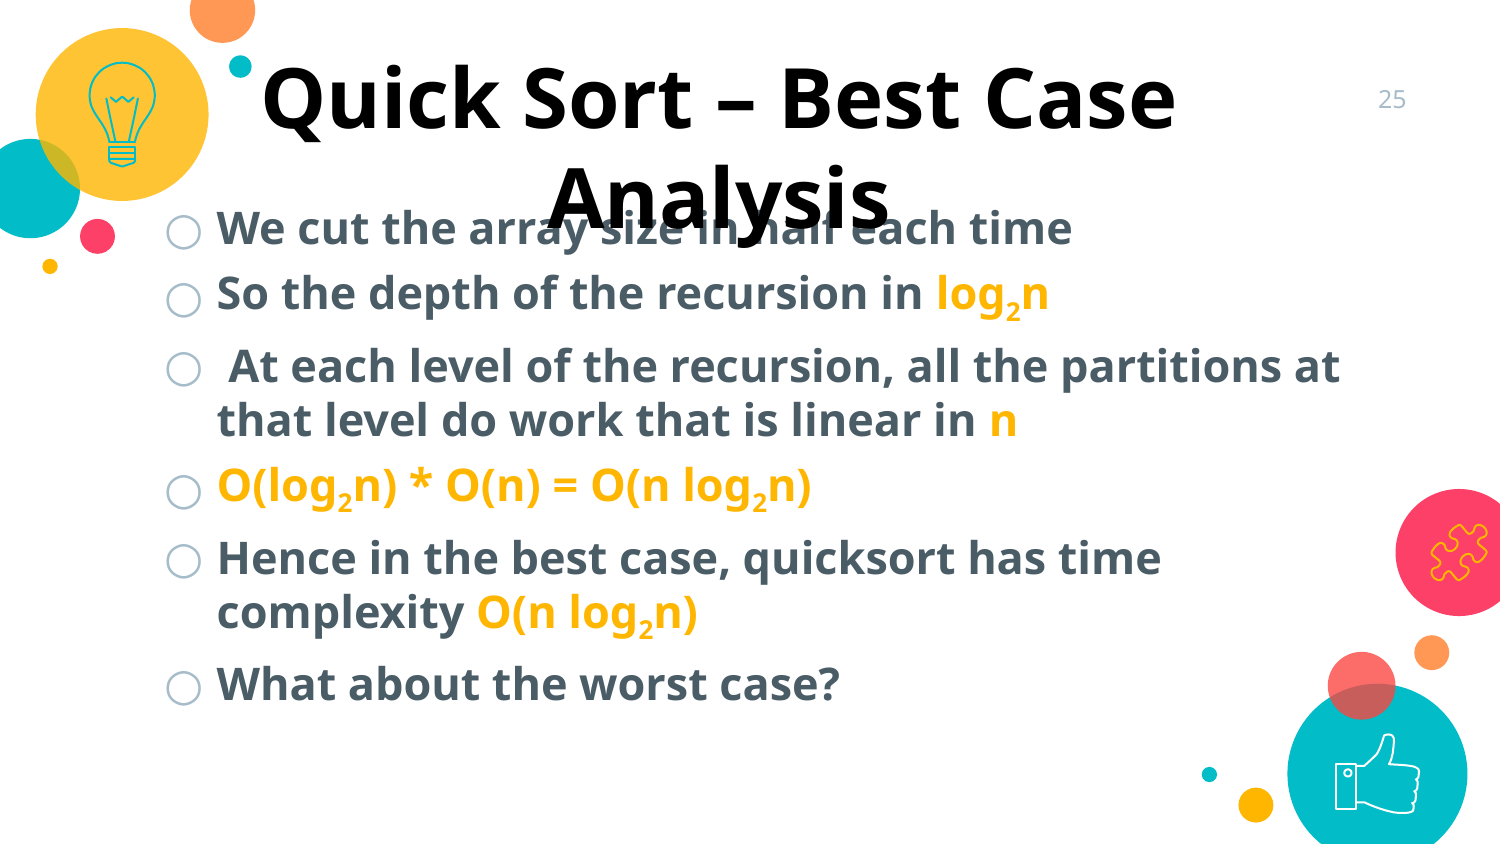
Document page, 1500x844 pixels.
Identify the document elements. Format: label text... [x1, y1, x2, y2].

list We cut the array size in half each time So the depth of the recursion in log2n At each level of the recursion, all the partitions at that level do work that is linear in n O(log2n) * O(n) = O(n log2n) Hence in the best case, quicksort has time complexity O(n log2n) What about the worst case? [134, 184, 1392, 729]
slide_number 25 [1331, 68, 1422, 134]
text_box Quick Sort – Best Case Analysis [219, 37, 1219, 253]
